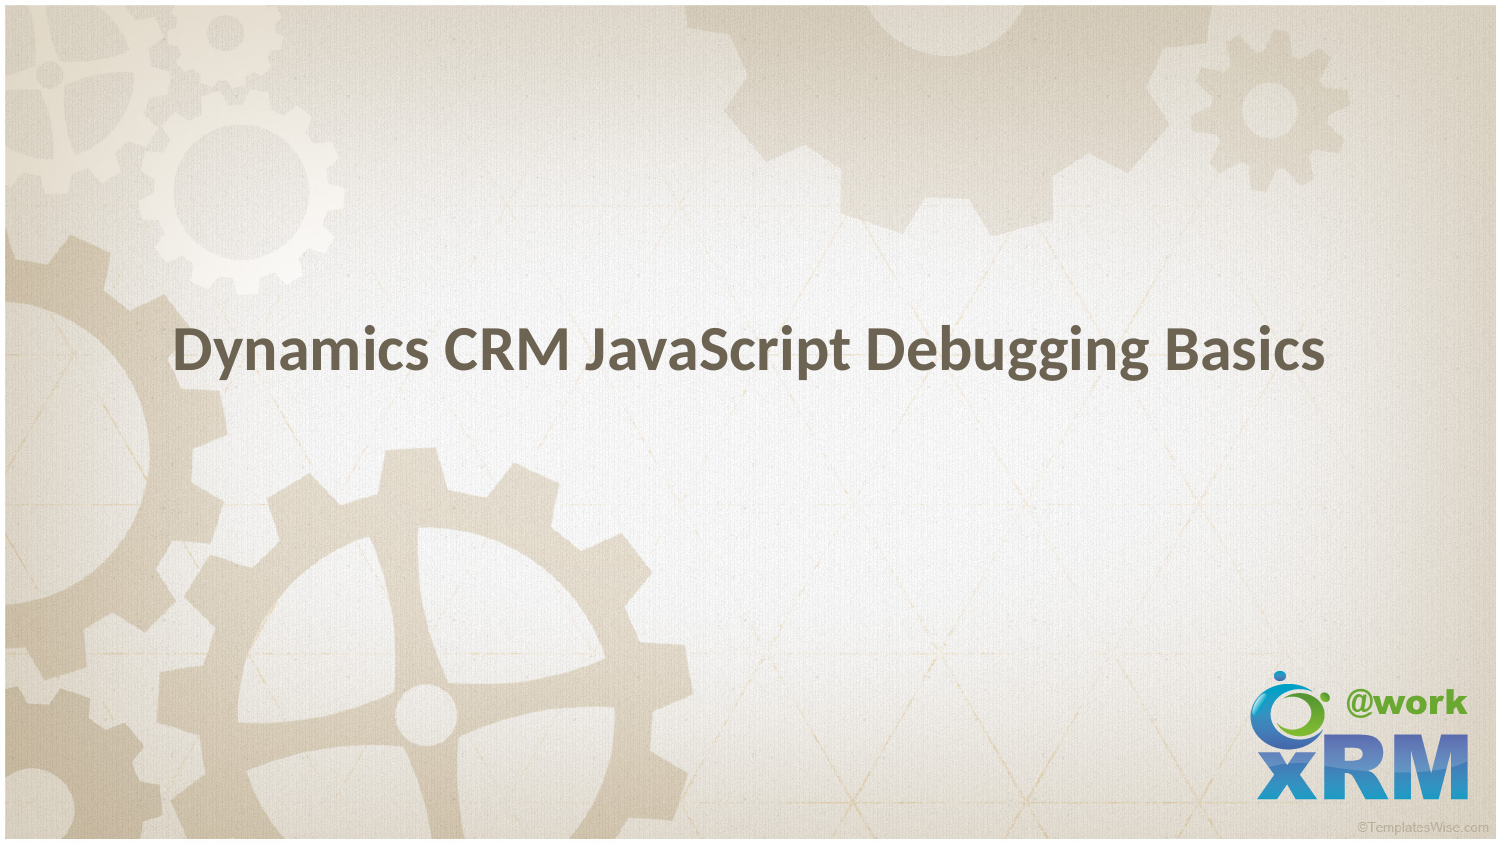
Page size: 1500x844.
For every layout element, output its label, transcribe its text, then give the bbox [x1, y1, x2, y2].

title Dynamics CRM JavaScript Debugging Basics [112, 282, 1388, 408]
picture [0, 0, 1500, 844]
